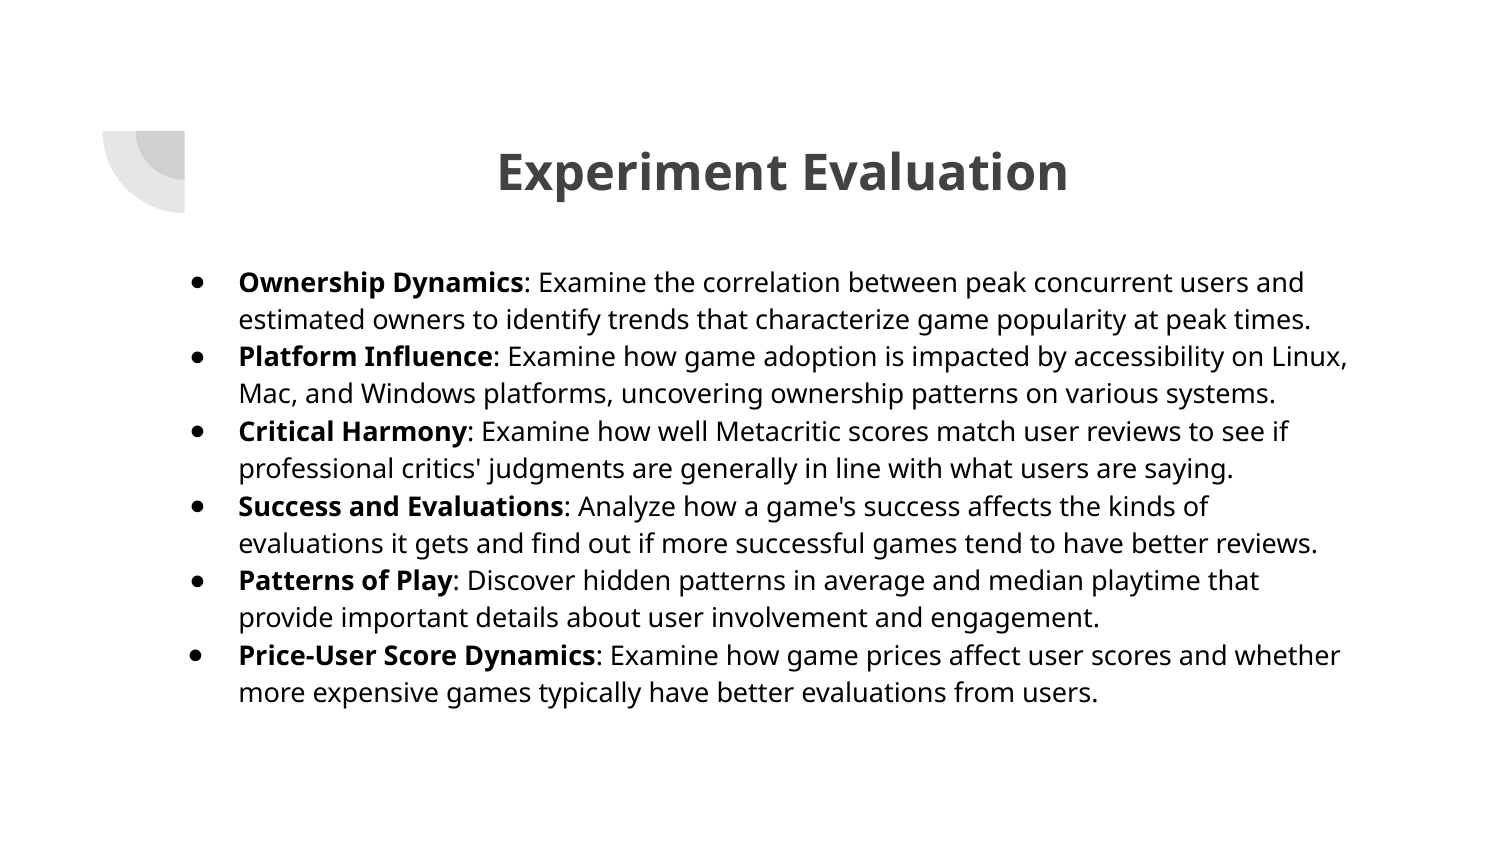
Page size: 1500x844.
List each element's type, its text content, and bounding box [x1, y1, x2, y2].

list Ownership Dynamics: Examine the correlation between peak concurrent users and estimated owners to identify trends that characterize game popularity at peak times. Platform Influence: Examine how game adoption is impacted by accessibility on Linux, Mac, and Windows platforms, uncovering ownership patterns on various systems. Critical Harmony: Examine how well Metacritic scores match user reviews to see if professional critics' judgments are generally in line with what users are saying. Success and Evaluations: Analyze how a game's success affects the kinds of evaluations it gets and find out if more successful games tend to have better reviews. Patterns of Play: Discover hidden patterns in average and median playtime that provide important details about user involvement and engagement. Price-User Score Dynamics: Examine how game prices affect user scores and whether more expensive games typically have better evaluations from users. [148, 245, 1368, 744]
title Experiment Evaluation [206, 121, 1360, 221]
